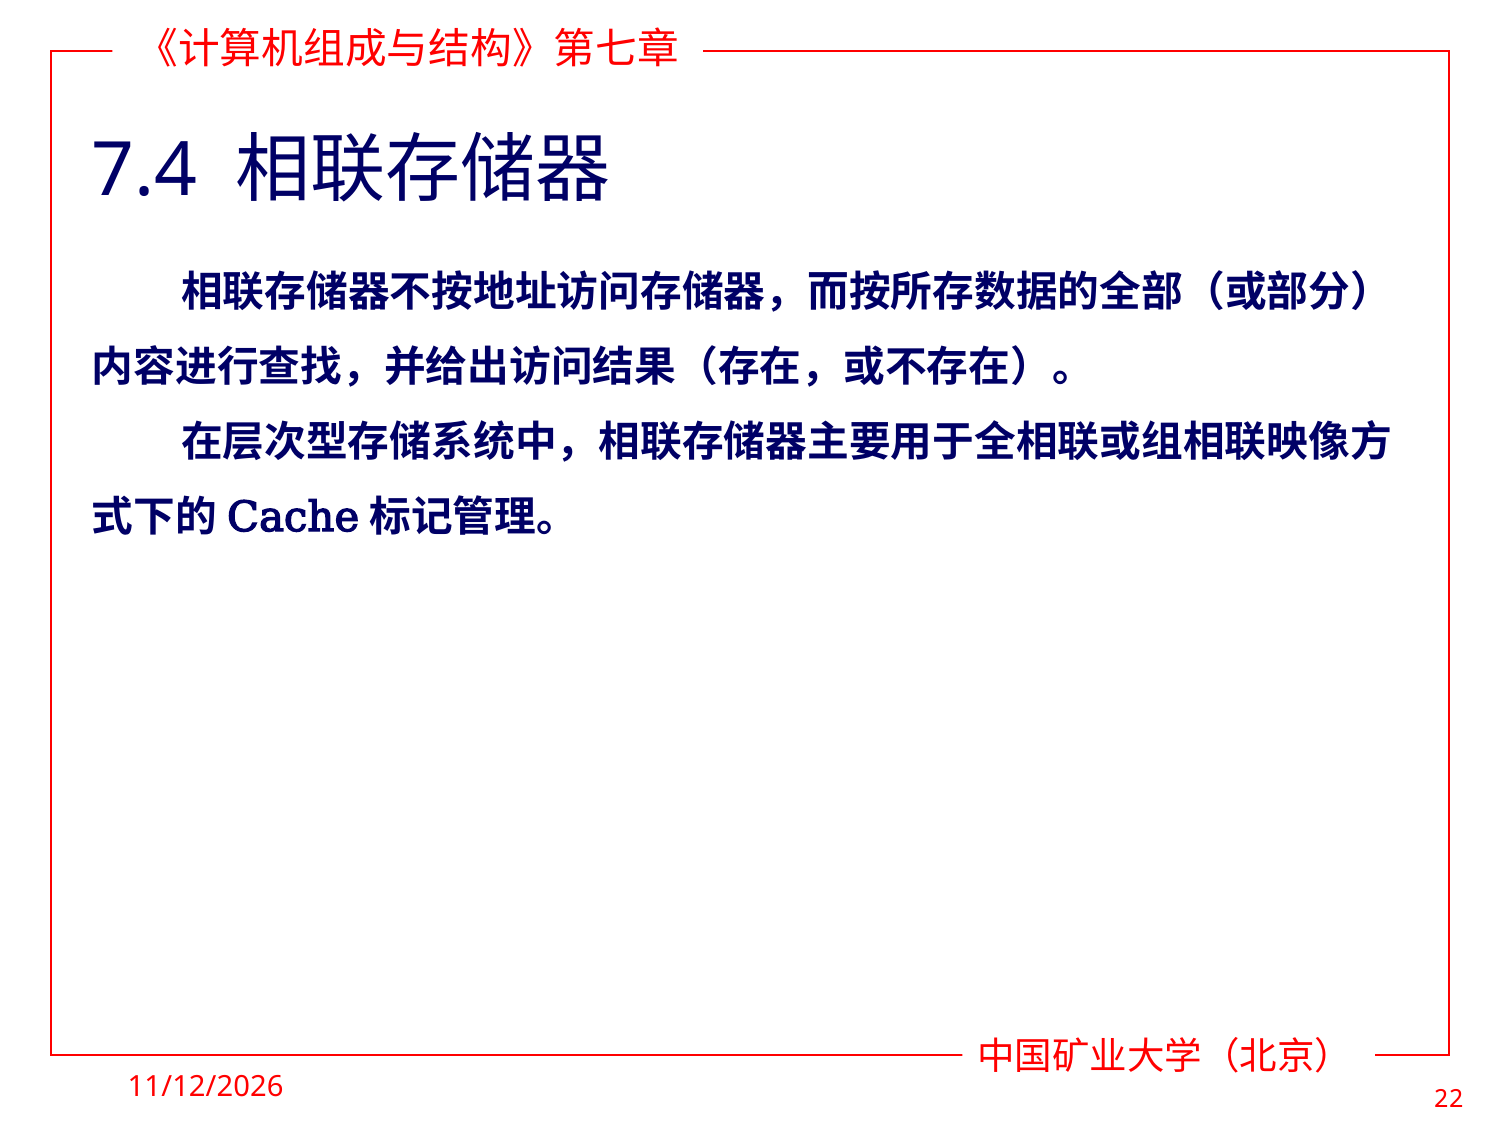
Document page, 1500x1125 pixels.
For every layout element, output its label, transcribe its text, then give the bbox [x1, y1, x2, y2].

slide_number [112, 1050, 425, 1125]
title 7.4 相联存储器 [76, 111, 1435, 219]
subtitle 相联存储器不按地址访问存储器，而按所存数据的全部（或部分）内容进行查找，并给出访问结果（存在，或不存在）。 在层次型存储系统中，相联存储器主要用于全相联或组相联映像方式下的Cache标记管理。 [76, 231, 1435, 1041]
